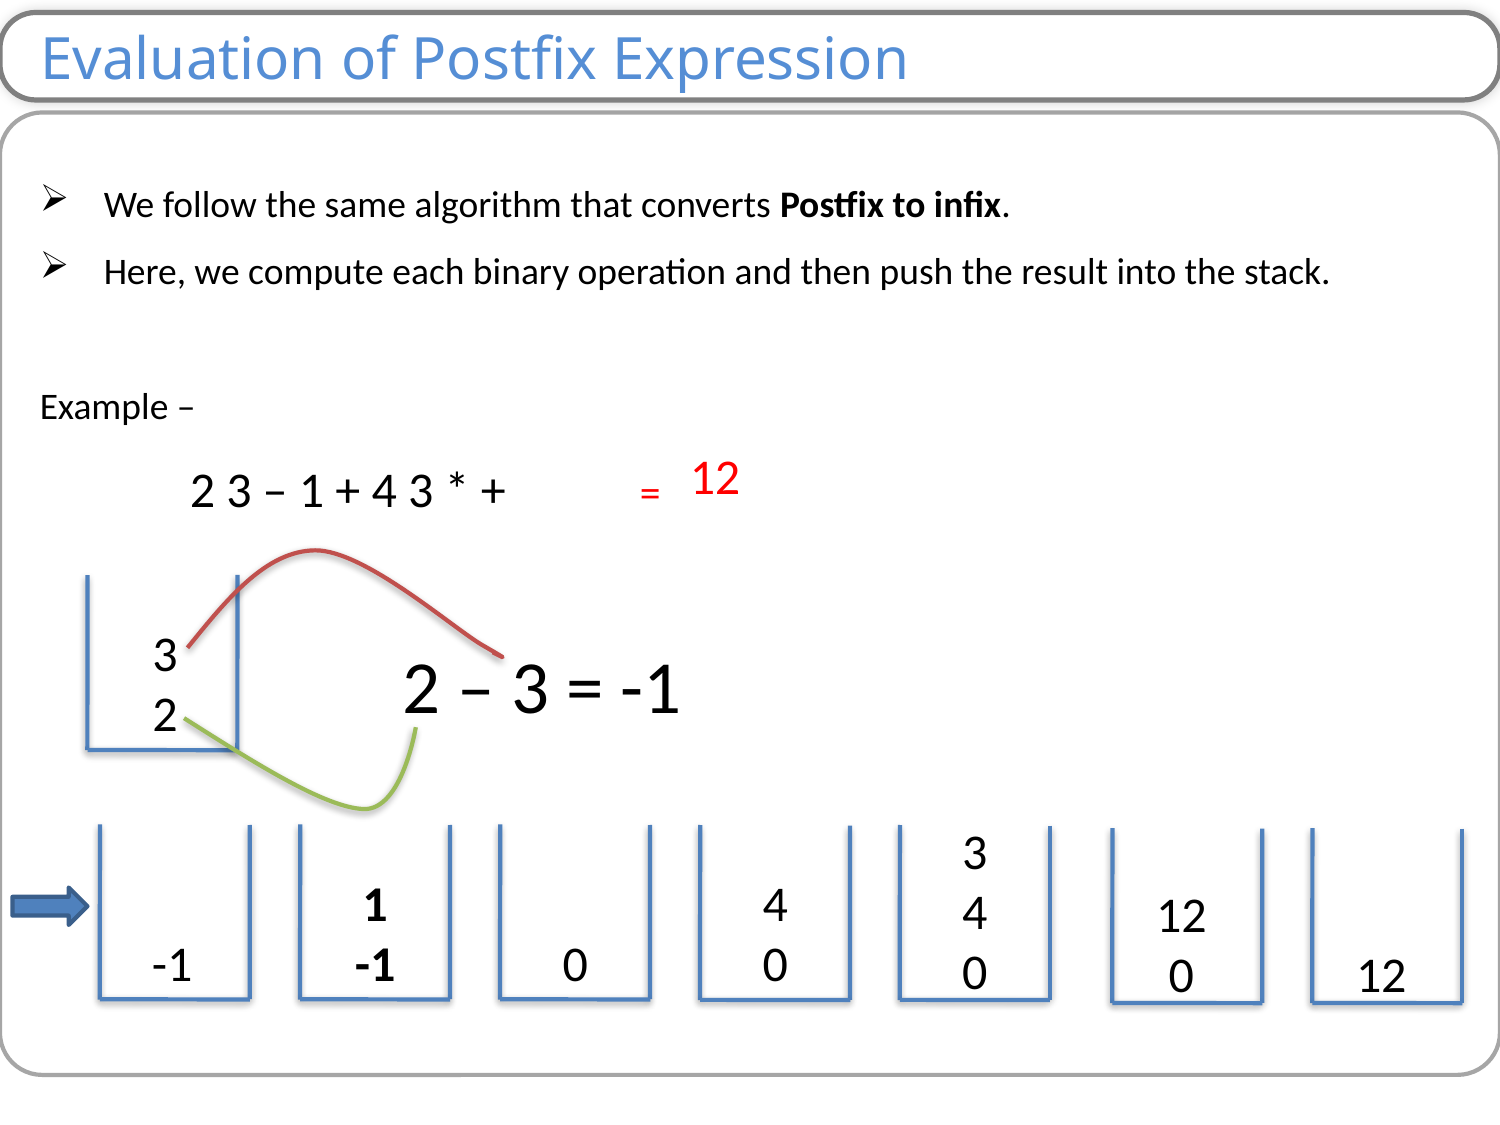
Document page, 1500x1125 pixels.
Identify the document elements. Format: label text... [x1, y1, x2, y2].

text_box [241, 548, 466, 651]
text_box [699, 824, 851, 1001]
text_box 12 [675, 437, 1175, 513]
text_box [10, 885, 90, 927]
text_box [1111, 815, 1263, 1013]
text_box 2 – 3 = -1 [387, 631, 1063, 737]
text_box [499, 824, 651, 1001]
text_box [299, 824, 451, 1001]
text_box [87, 574, 238, 751]
text_box We follow the same algorithm that converts Postfix to infix. Here, we compute each binary operation and then push the result into the stack. Example – 2 3 – 1 + 4 3 * + = [24, 149, 1475, 615]
text_box Evaluation of Postfix Expression [0, 10, 1500, 103]
text_box [0, 111, 1500, 1078]
text_box [239, 720, 418, 812]
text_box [899, 812, 1051, 1010]
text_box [99, 824, 251, 1001]
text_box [1311, 815, 1463, 1013]
